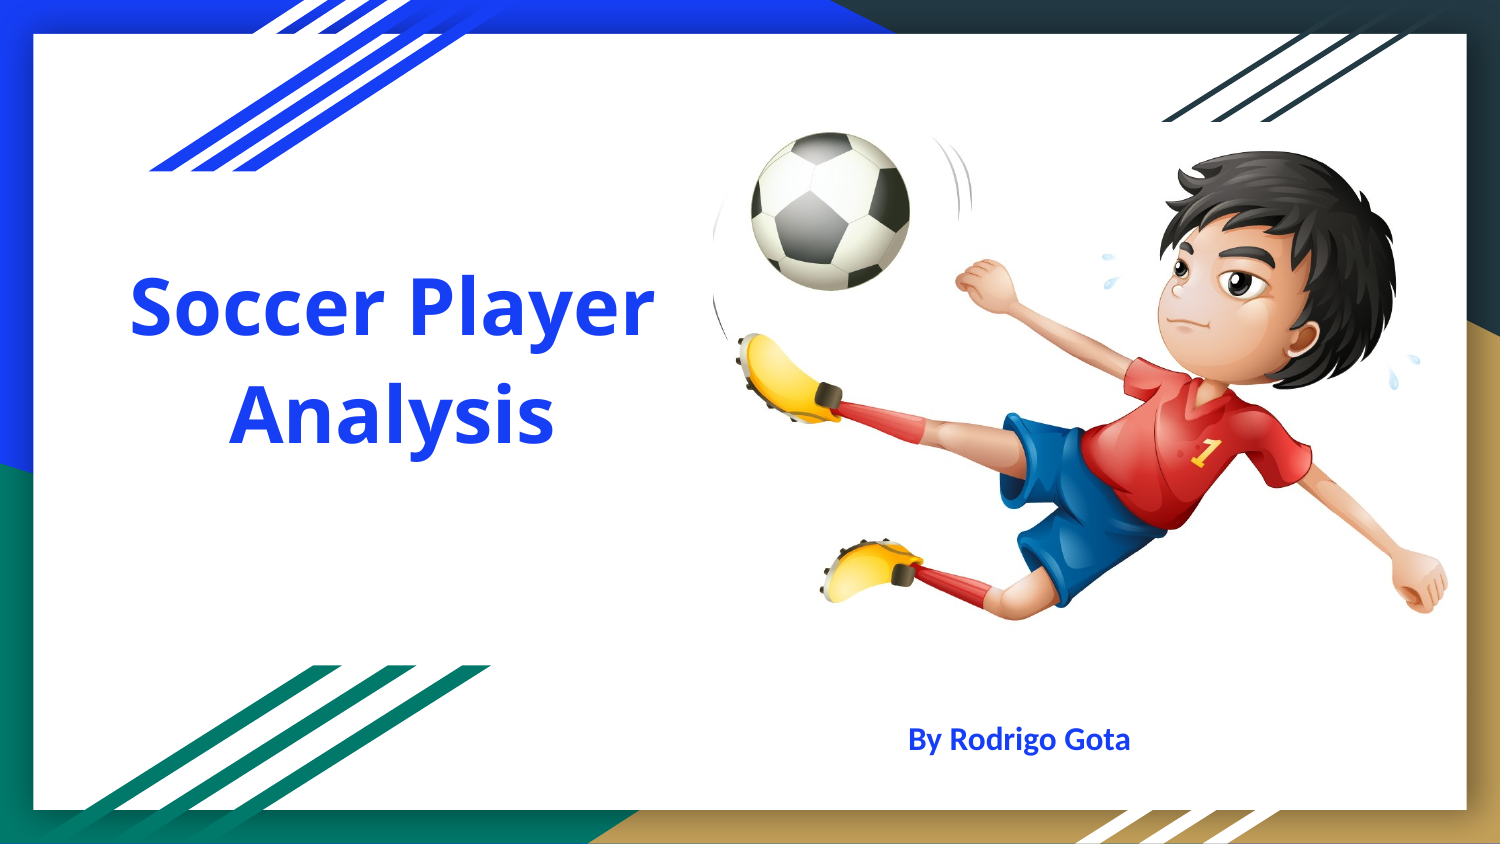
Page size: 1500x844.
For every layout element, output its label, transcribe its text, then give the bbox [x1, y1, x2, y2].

subtitle By Rodrigo Gota [580, 710, 1460, 796]
title Soccer Player Analysis [85, 182, 695, 535]
picture [700, 121, 1462, 632]
